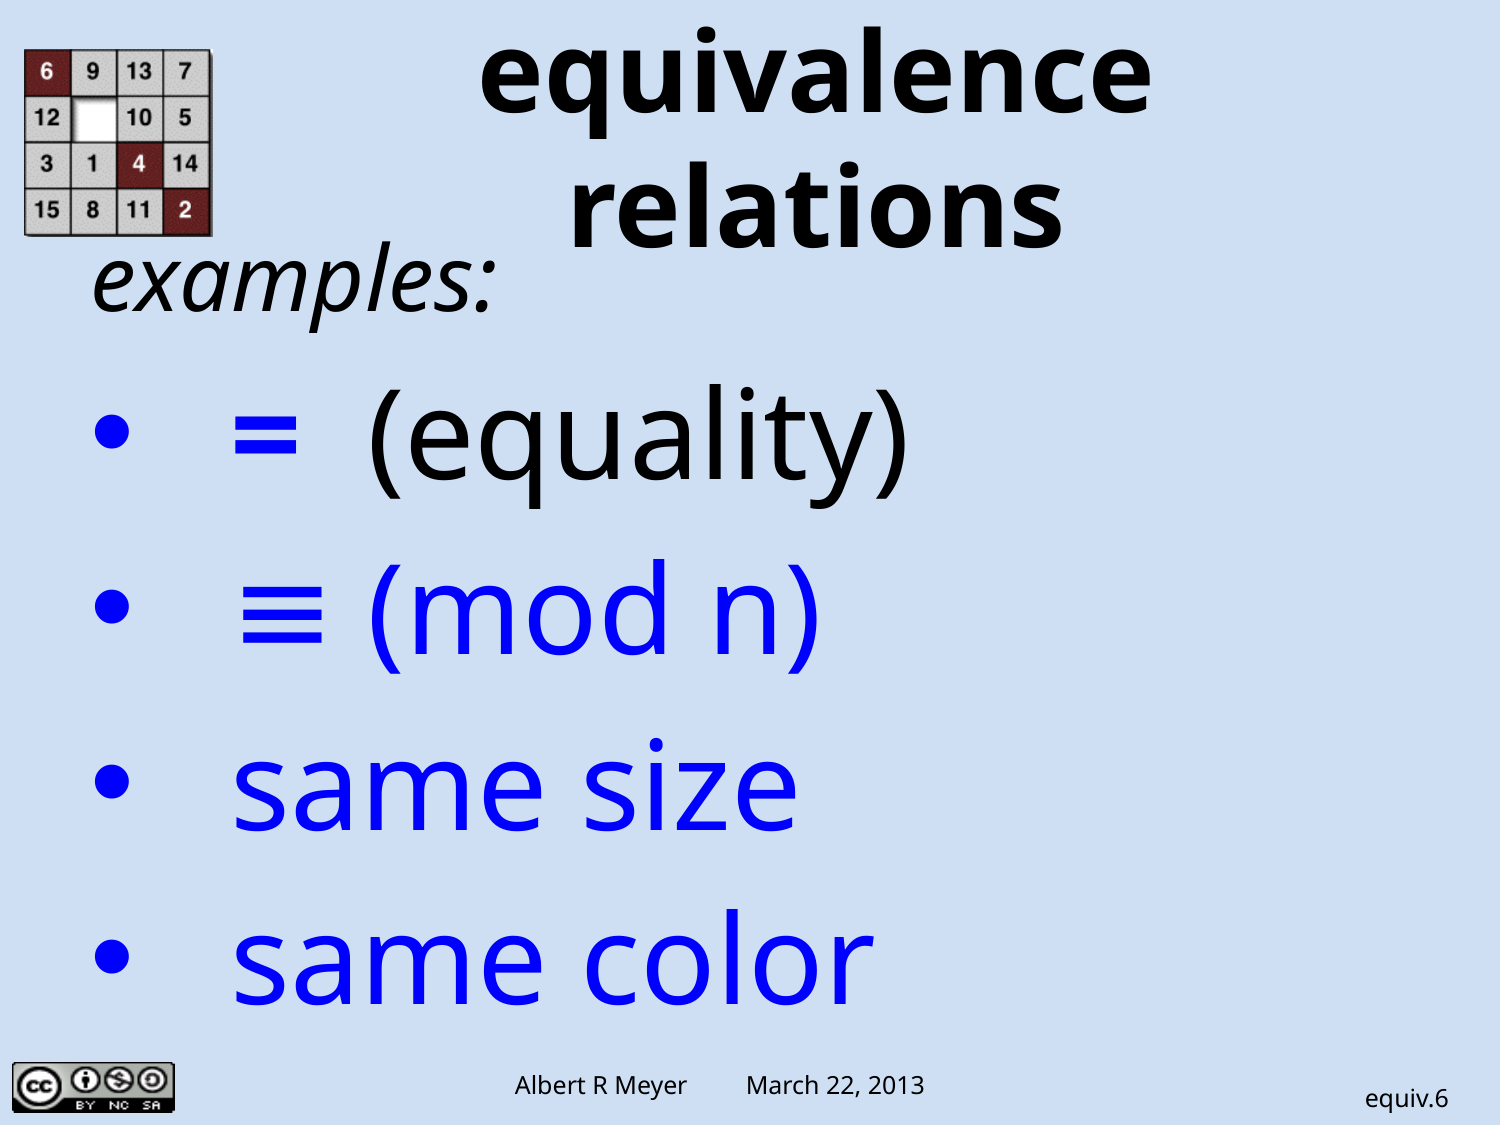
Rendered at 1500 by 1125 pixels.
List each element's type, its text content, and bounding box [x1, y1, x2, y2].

picture [12, 1062, 175, 1113]
list examples: = (equality) ≡ (mod n) same size same color [75, 212, 1450, 1063]
title equivalence relations [207, 45, 1425, 225]
picture [24, 49, 207, 237]
